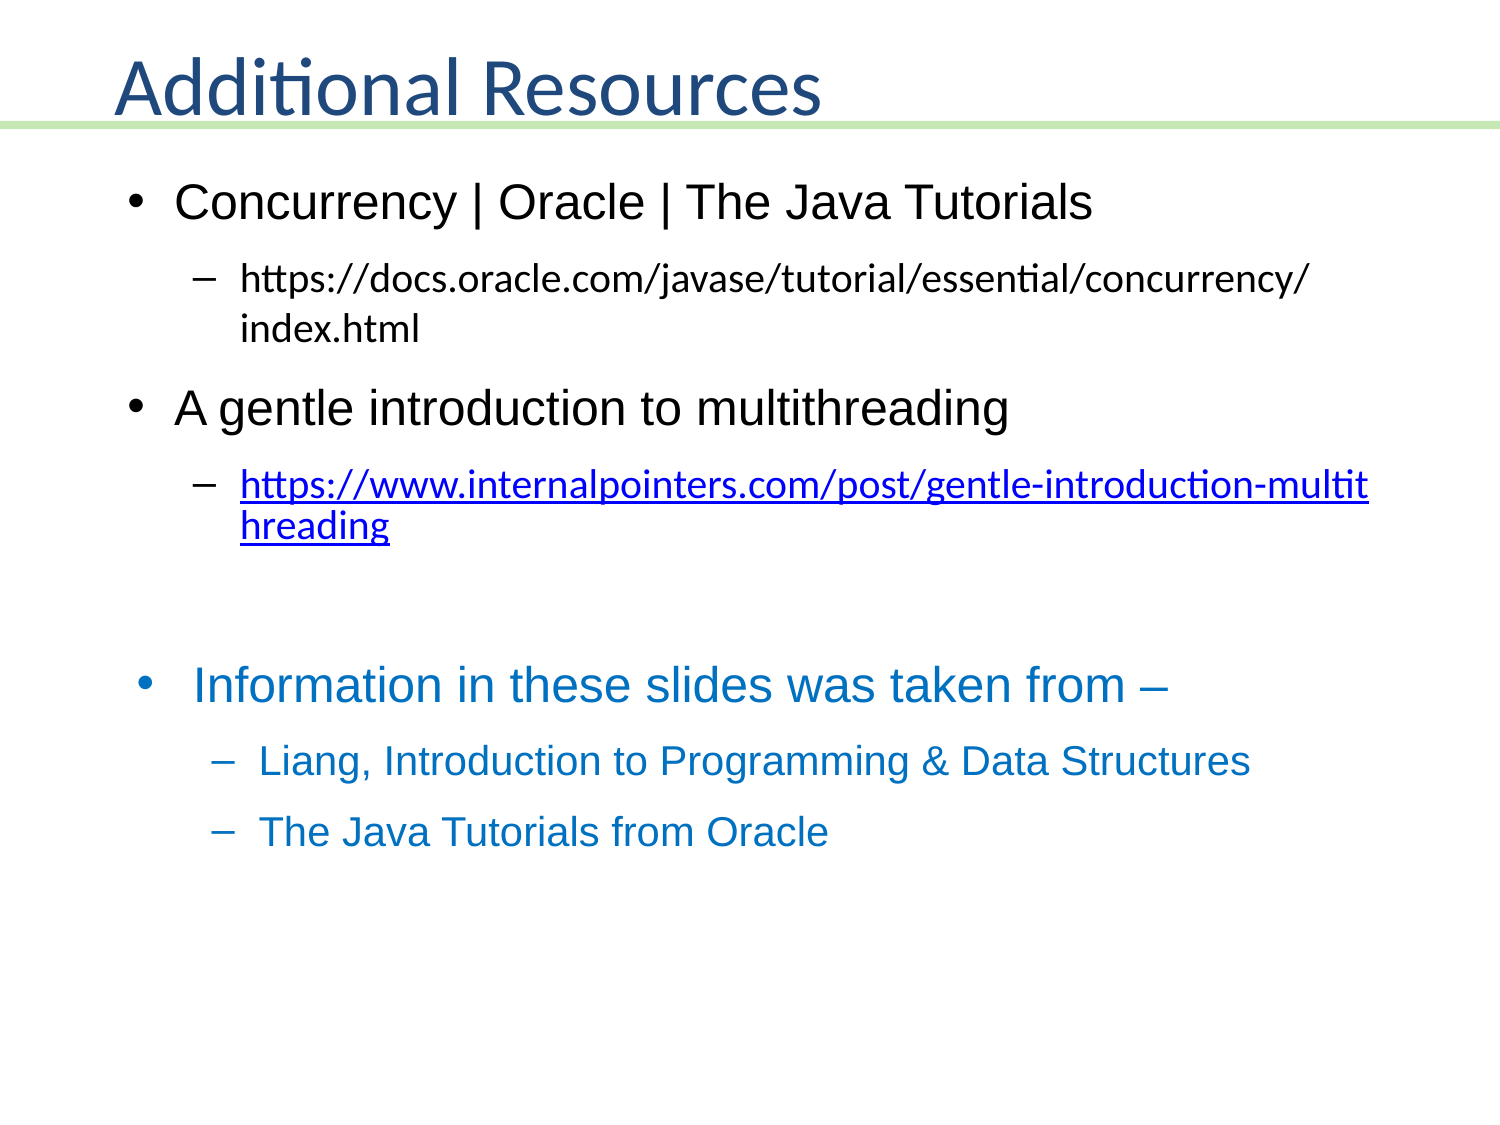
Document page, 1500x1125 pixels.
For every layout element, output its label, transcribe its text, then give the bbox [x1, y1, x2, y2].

title Additional Resources [99, 24, 1388, 175]
list Concurrency | Oracle | The Java Tutorials https://docs.oracle.com/javase/tutorial/essential/concurrency/index.html A gentle introduction to multithreading https://www.internalpointers.com/post/gentle-introduction-multithreading Information in these slides was taken from – Liang, Introduction to Programming & Data Structures The Java Tutorials from Oracle [112, 162, 1388, 1050]
